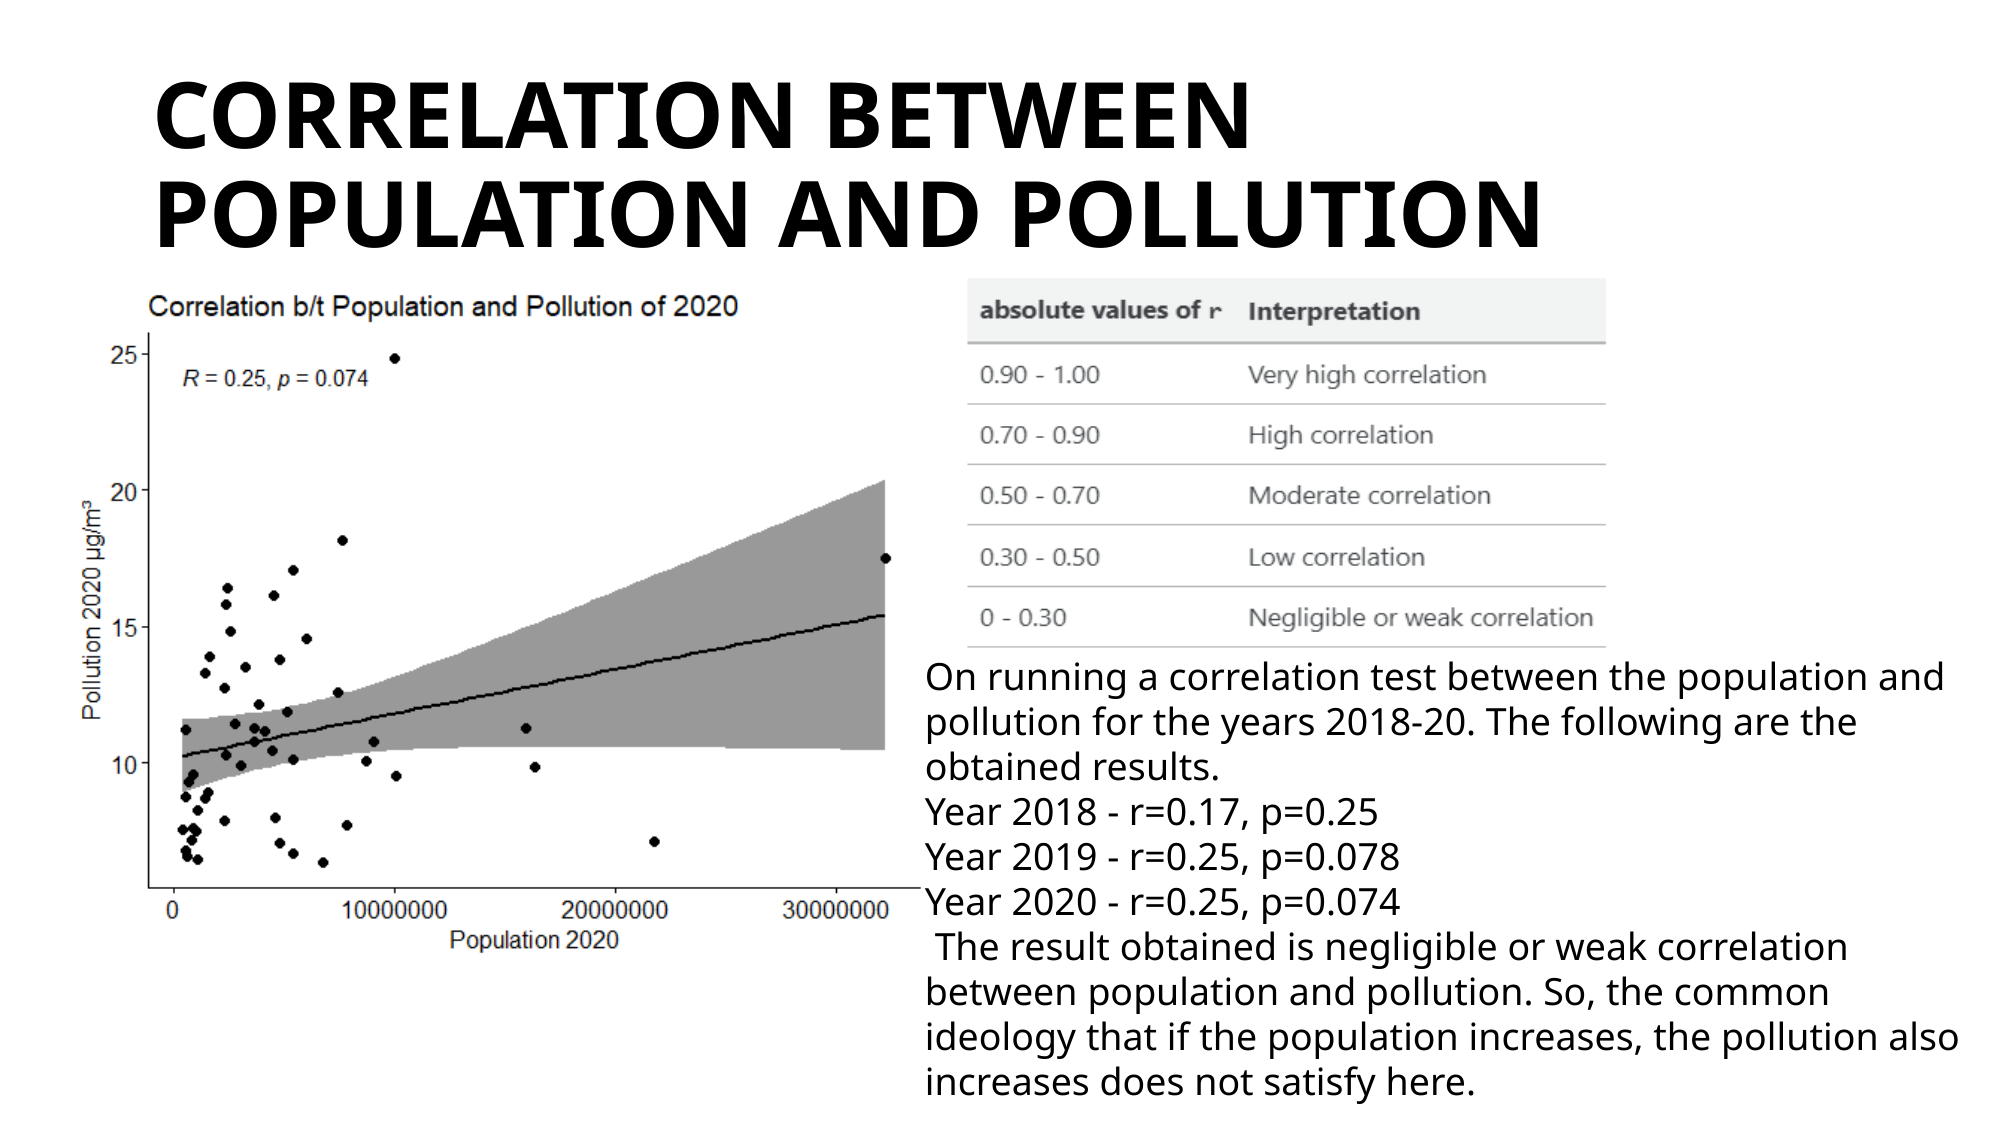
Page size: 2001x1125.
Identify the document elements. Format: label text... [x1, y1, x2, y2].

picture [963, 277, 1621, 653]
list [69, 282, 931, 963]
text_box On running a correlation test between the population and pollution for the years 2018-20. The following are the obtained results. Year 2018 - r=0.17, p=0.25 Year 2019 - r=0.25, p=0.078 Year 2020 - r=0.25, p=0.074 The result obtained is negligible or weak correlation between population and pollution. So, the common ideology that if the population increases, the pollution also increases does not satisfy here. [910, 645, 2000, 1111]
title CORRELATION BETWEEN POPULATION AND POLLUTION [137, 59, 1863, 278]
